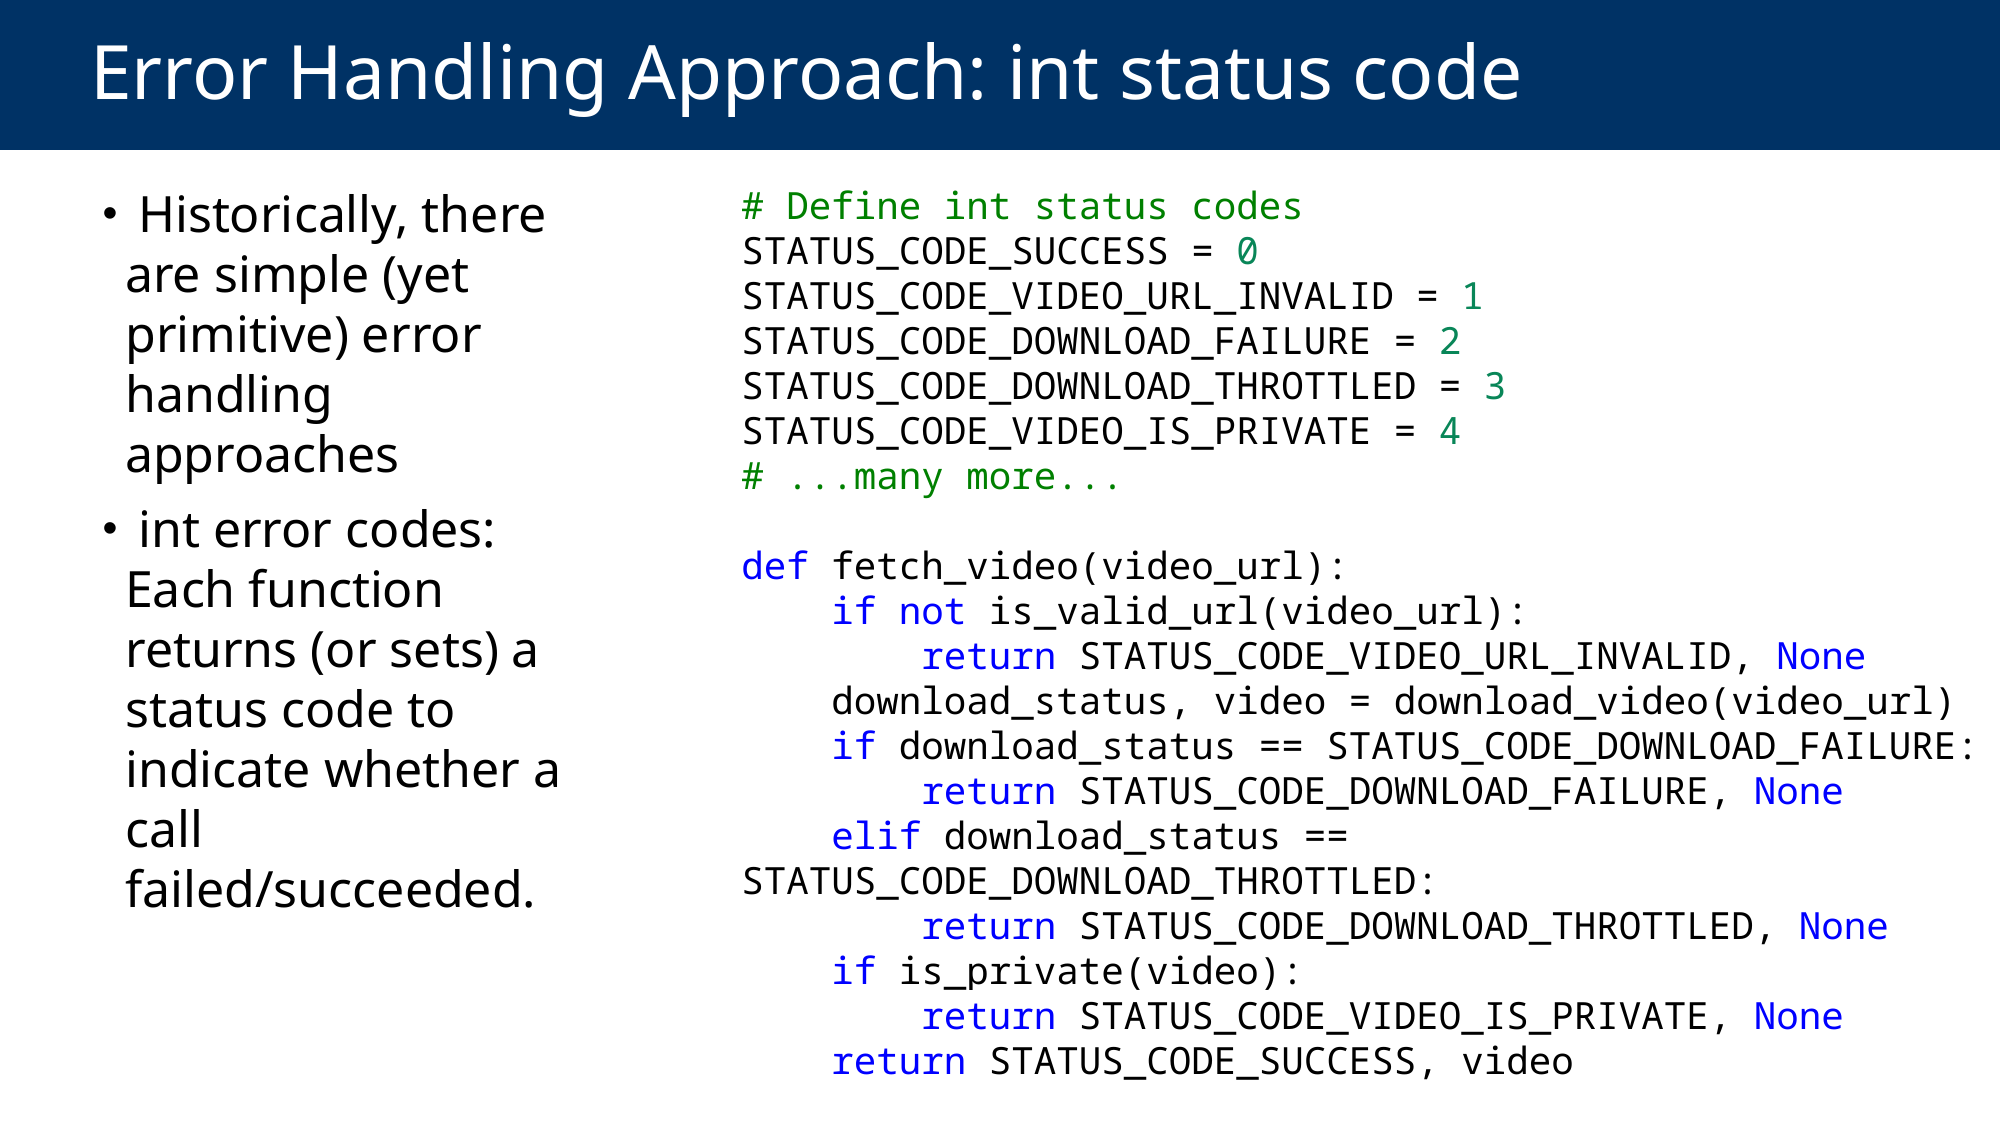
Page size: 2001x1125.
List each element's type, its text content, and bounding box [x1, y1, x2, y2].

list Historically, there are simple (yet primitive) error handling approaches int error codes: Each function returns (or sets) a status code to indicate whether a call failed/succeeded. [87, 174, 632, 1038]
text_box # Define int status codes STATUS_CODE_SUCCESS = 0 STATUS_CODE_VIDEO_URL_INVALID = 1 STATUS_CODE_DOWNLOAD_FAILURE = 2 STATUS_CODE_DOWNLOAD_THROTTLED = 3 STATUS_CODE_VIDEO_IS_PRIVATE = 4 # ...many more... def fetch_video(video_url): if not is_valid_url(video_url): return STATUS_CODE_VIDEO_URL_INVALID, None download_status, video = download_video(video_url) if download_status == STATUS_CODE_DOWNLOAD_FAILURE: return STATUS_CODE_DOWNLOAD_FAILURE, None elif download_status == STATUS_CODE_DOWNLOAD_THROTTLED: return STATUS_CODE_DOWNLOAD_THROTTLED, None if is_private(video): return STATUS_CODE_VIDEO_IS_PRIVATE, None return STATUS_CODE_SUCCESS, video [726, 174, 2000, 1125]
title Error Handling Approach: int status code [0, 0, 2000, 152]
